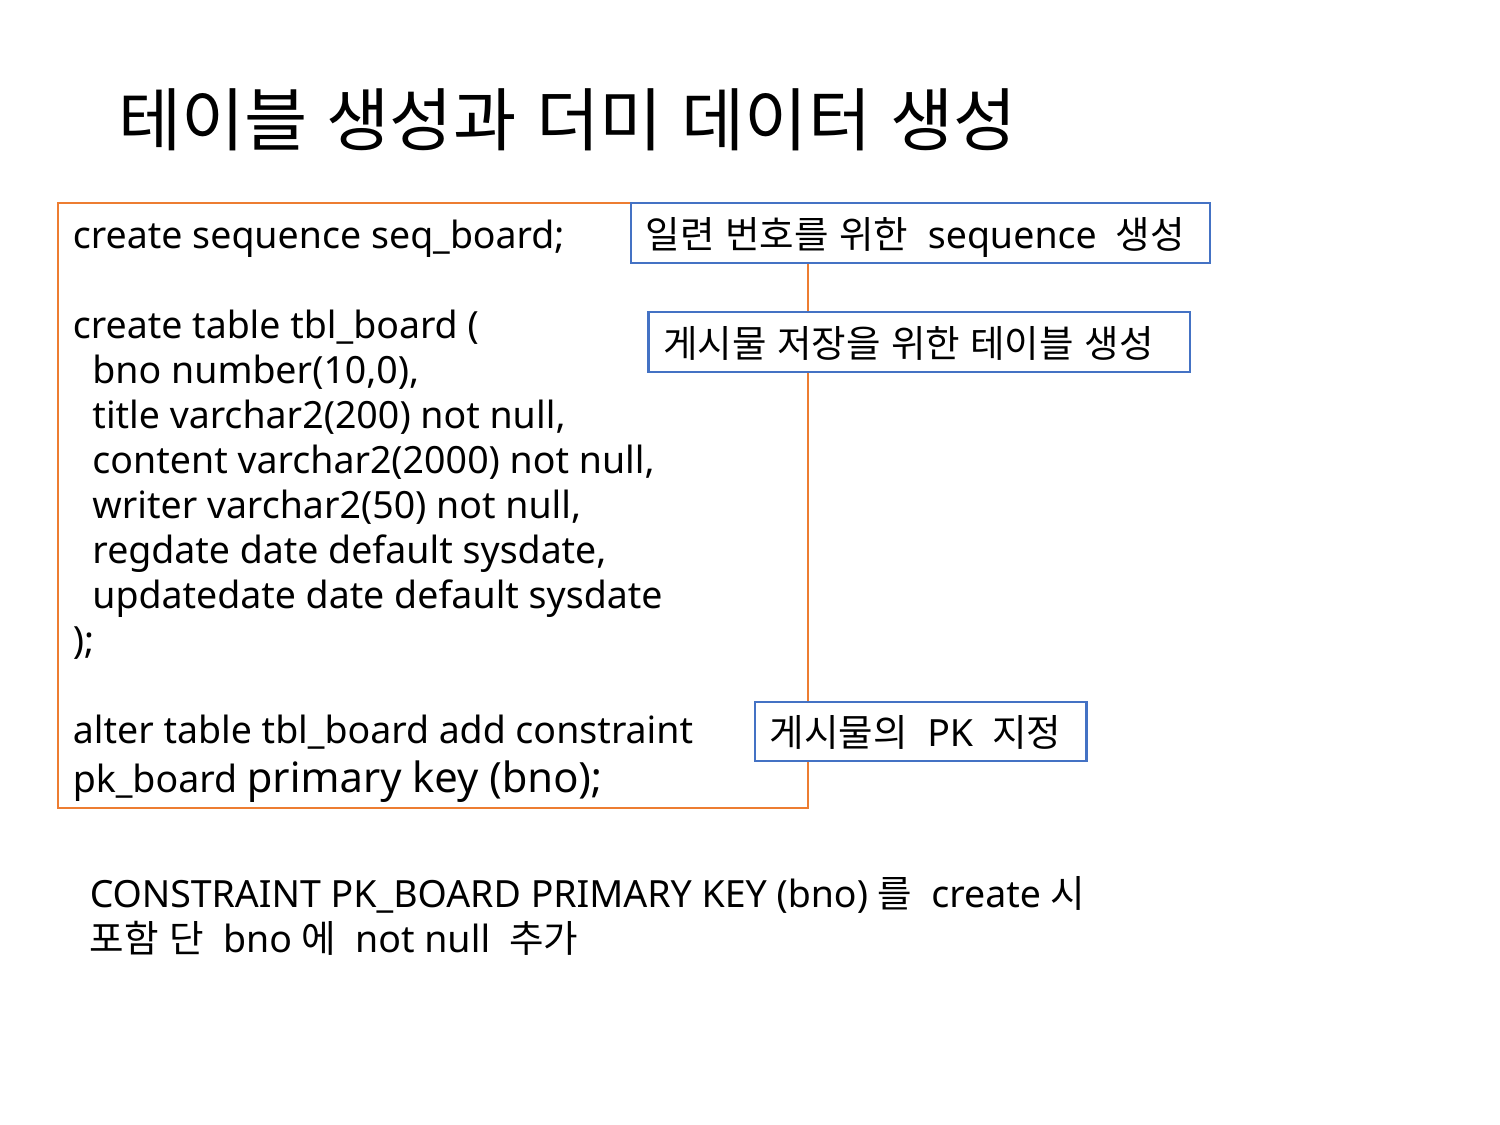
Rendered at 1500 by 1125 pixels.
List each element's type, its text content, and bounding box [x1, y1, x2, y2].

text_box 게시물 저장을 위한 테이블 생성 [647, 311, 1191, 373]
title 테이블 생성과 더미 데이터 생성 [103, 59, 1397, 188]
text_box 게시물의 PK 지정 [754, 701, 1088, 762]
text_box create sequence seq_board; create table tbl_board ( bno number(10,0), title varchar2(200) not null, content varchar2(2000) not null, writer varchar2(50) not null, regdate date default sysdate, updatedate date default sysdate ); alter table tbl_board add constraint pk_board primary key (bno); [57, 202, 809, 809]
text_box CONSTRAINT PK_BOARD PRIMARY KEY (bno)를 create시 포함 단 bno에 not null 추가 [75, 862, 1123, 968]
text_box 일련 번호를 위한 sequence 생성 [630, 202, 1211, 264]
